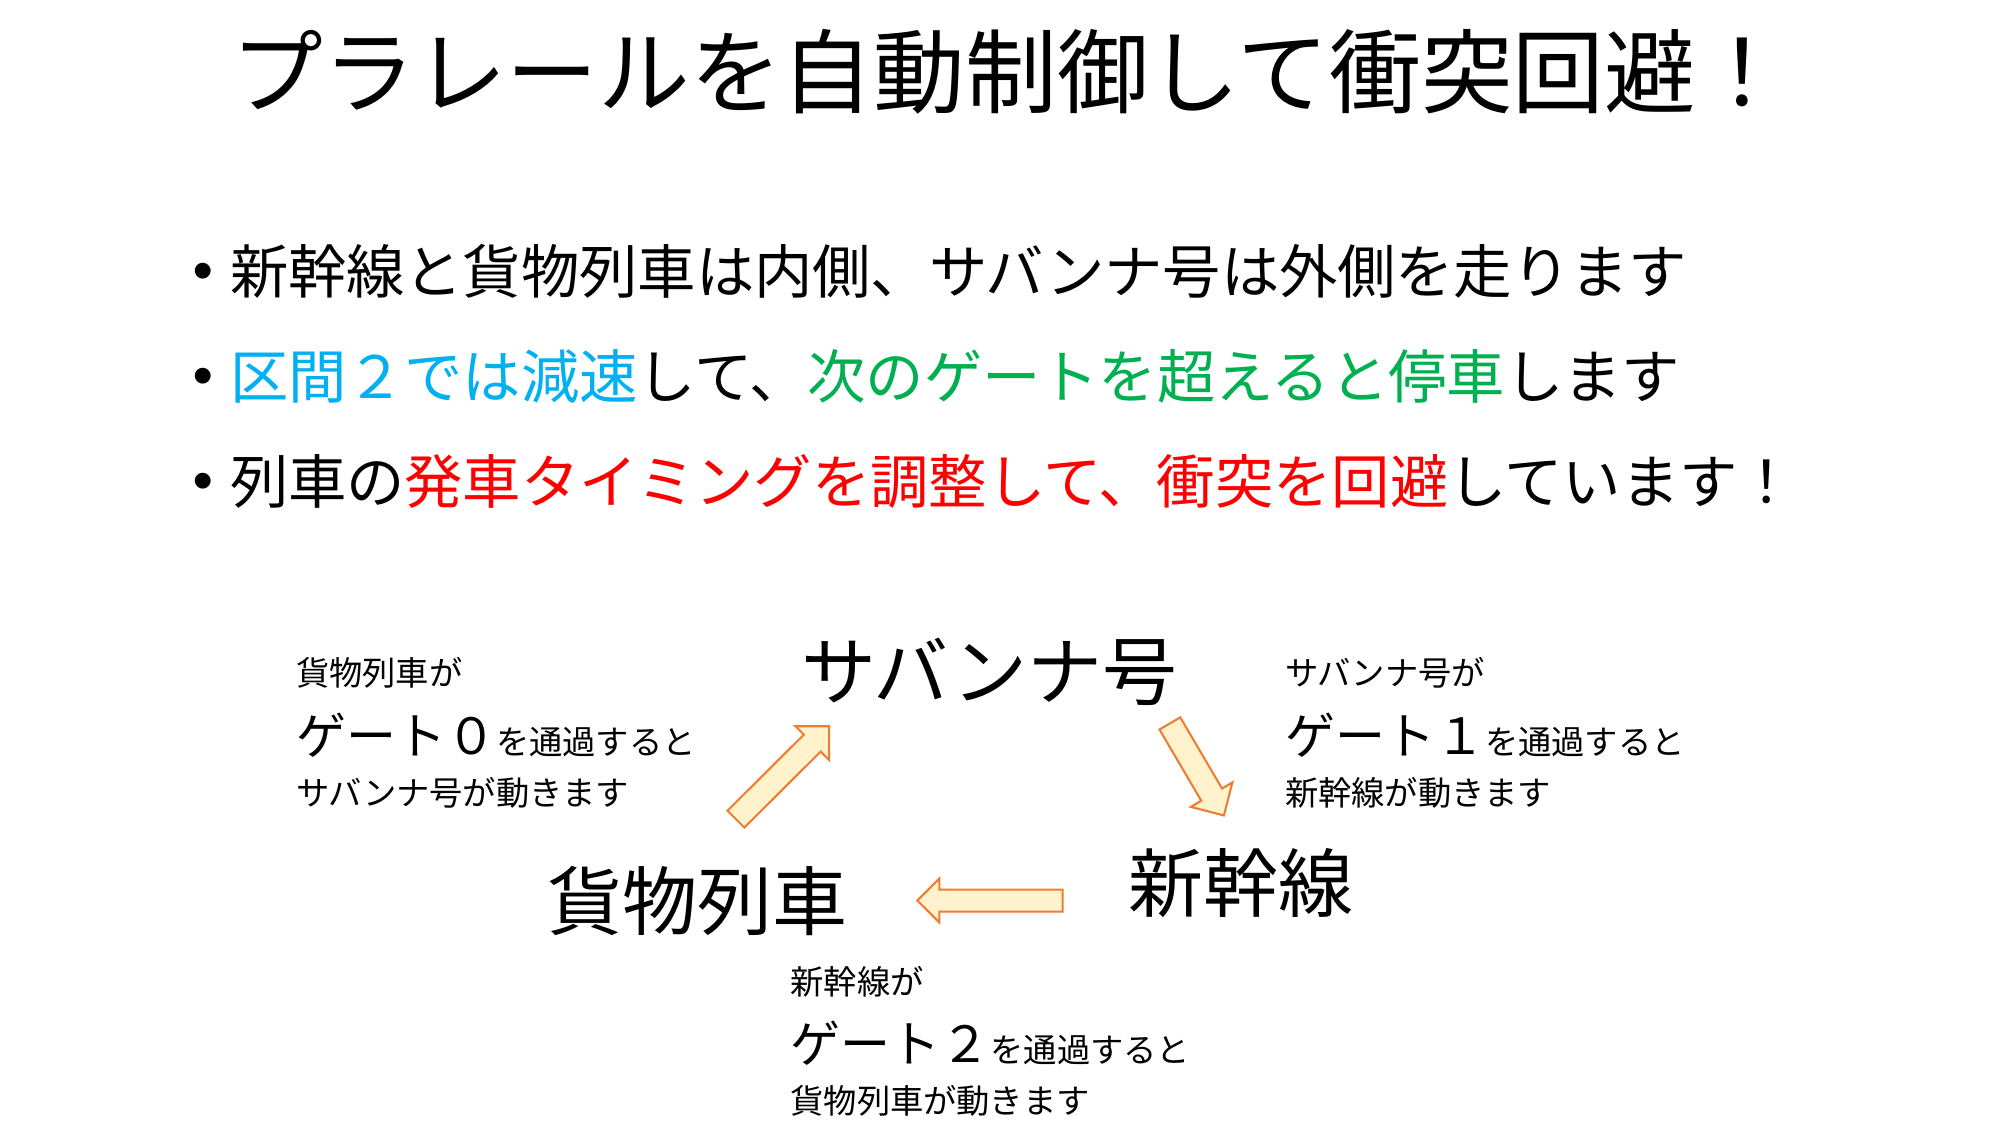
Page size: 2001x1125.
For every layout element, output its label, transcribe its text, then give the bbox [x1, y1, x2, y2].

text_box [281, 617, 1761, 1125]
title プラレールを自動制御して衝突回避！ [147, 1, 1873, 154]
list 新幹線と貨物列車は内側、サバンナ号は外側を走ります 区間２では減速して、次のゲートを超えると停車します 列車の発車タイミングを調整して、衝突を回避しています！ [177, 213, 1844, 554]
